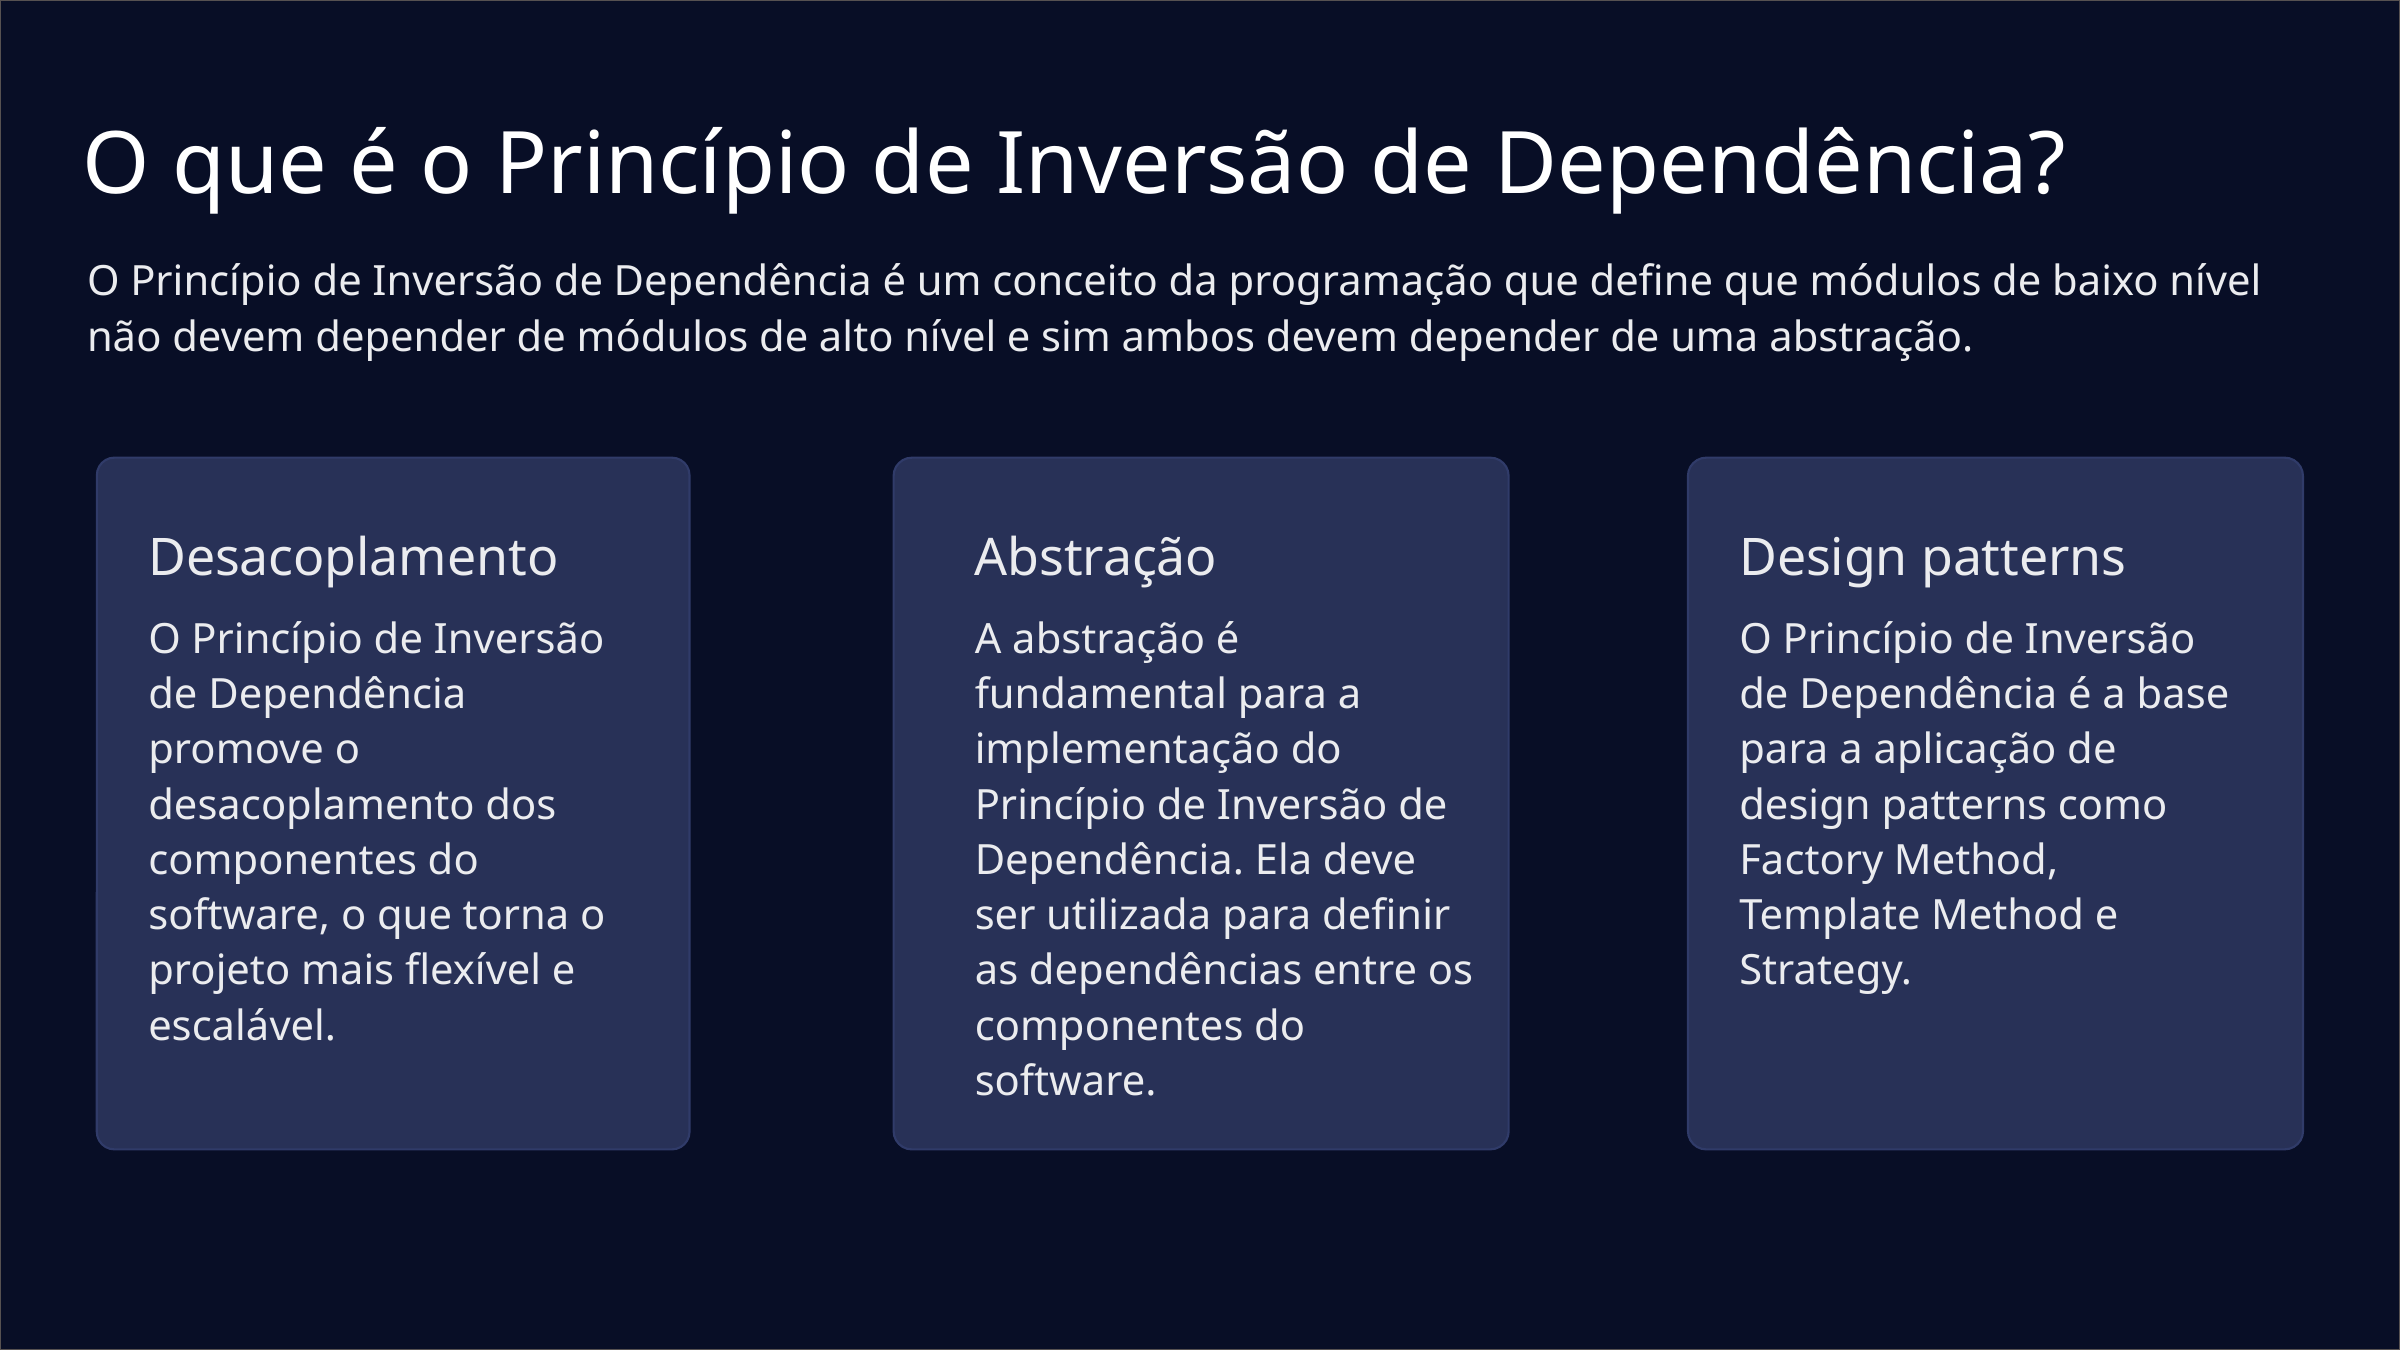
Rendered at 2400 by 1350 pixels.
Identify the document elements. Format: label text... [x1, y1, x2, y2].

text_box Design patterns [1724, 513, 2212, 581]
text_box [96, 457, 690, 1150]
text_box A abstração é fundamental para a implementação do Princípio de Inversão de Dependência. Ela deve ser utilizada para definir as dependências entre os componentes do software. [960, 599, 1490, 1113]
text_box O Princípio de Inversão de Dependência promove o desacoplamento dos componentes do software, o que torna o projeto mais flexível e escalável. [133, 599, 644, 1113]
text_box [893, 457, 1509, 1150]
text_box O que é o Princípio de Inversão de Dependência? [67, 94, 2324, 238]
text_box [1687, 457, 2304, 1150]
text_box O Princípio de Inversão de Dependência é um conceito da programação que define que módulos de baixo nível não devem depender de módulos de alto nível e sim ambos devem depender de uma abstração. [72, 241, 2328, 408]
text_box Desacoplamento [133, 513, 603, 581]
text_box O Princípio de Inversão de Dependência é a base para a aplicação de design patterns como Factory Method, Template Method e Strategy. [1724, 599, 2254, 1113]
text_box [0, 0, 2400, 1350]
text_box Abstração [960, 513, 1447, 581]
